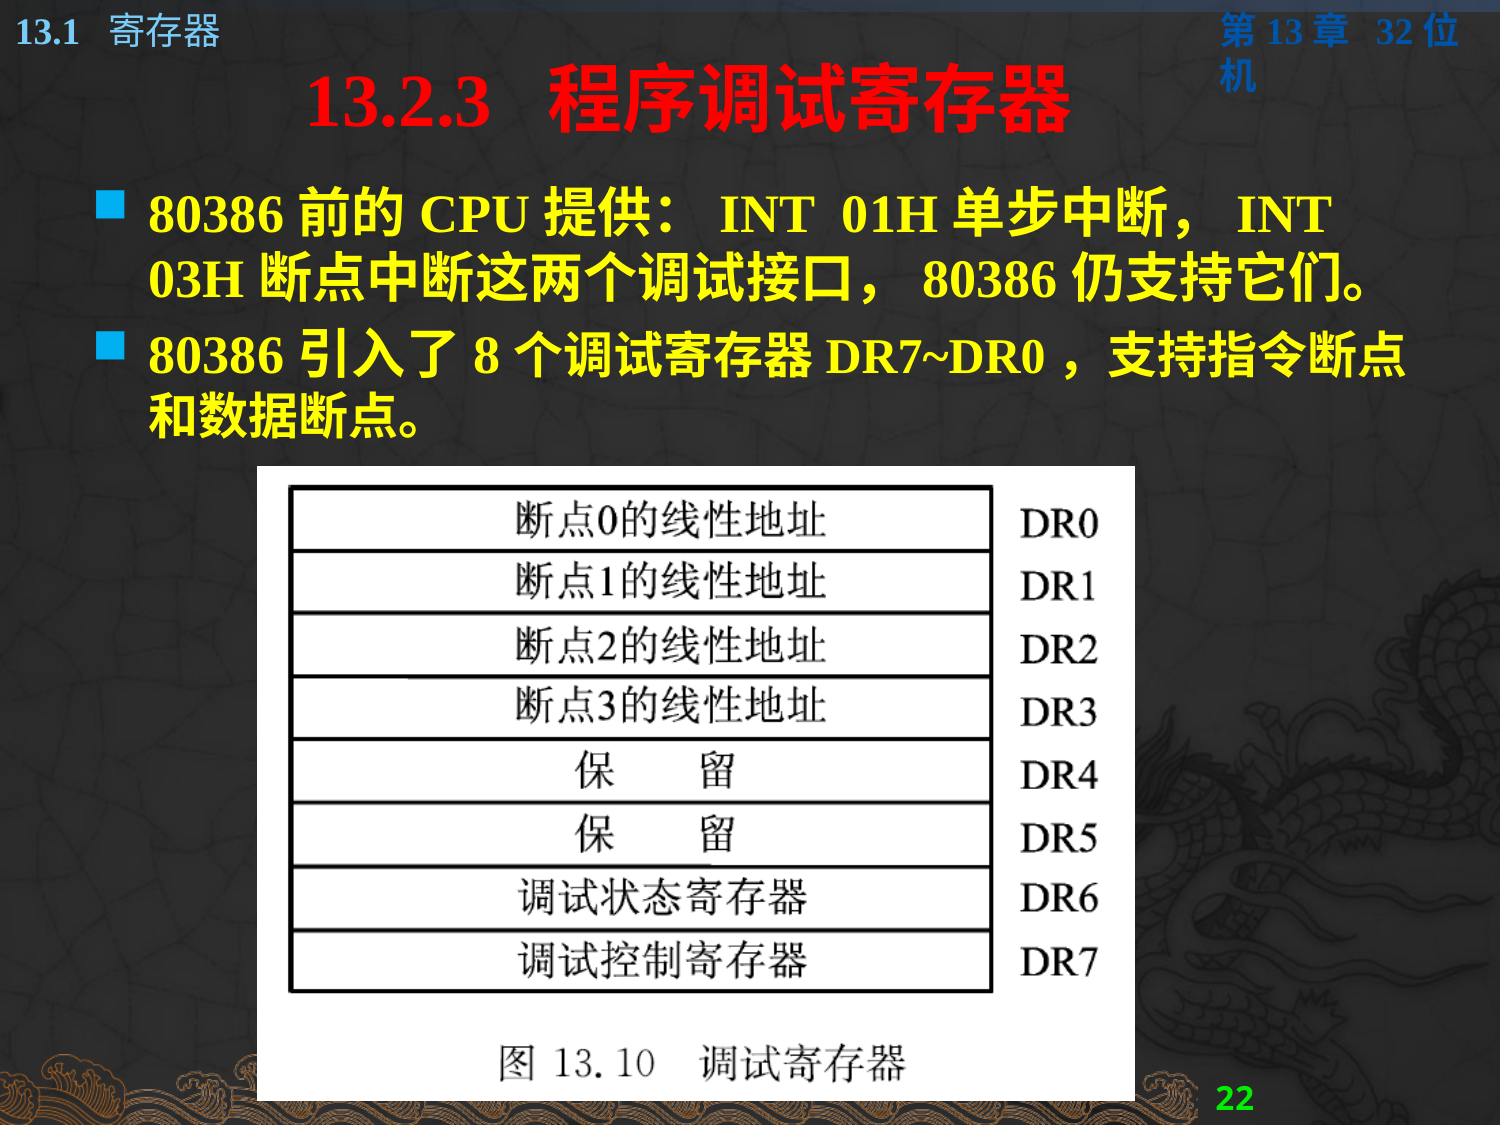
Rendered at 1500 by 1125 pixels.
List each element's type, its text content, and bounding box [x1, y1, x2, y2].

picture [256, 466, 1136, 1102]
list 80386前的CPU提供：INT 01H单步中断，INT 03H断点中断这两个调试接口，80386仍支持它们。 80386引入了8个调试寄存器DR7~DR0，支持指令断点和数据断点。 [77, 171, 1428, 1077]
text_box 13.2.3 程序调试寄存器 [290, 43, 1165, 149]
